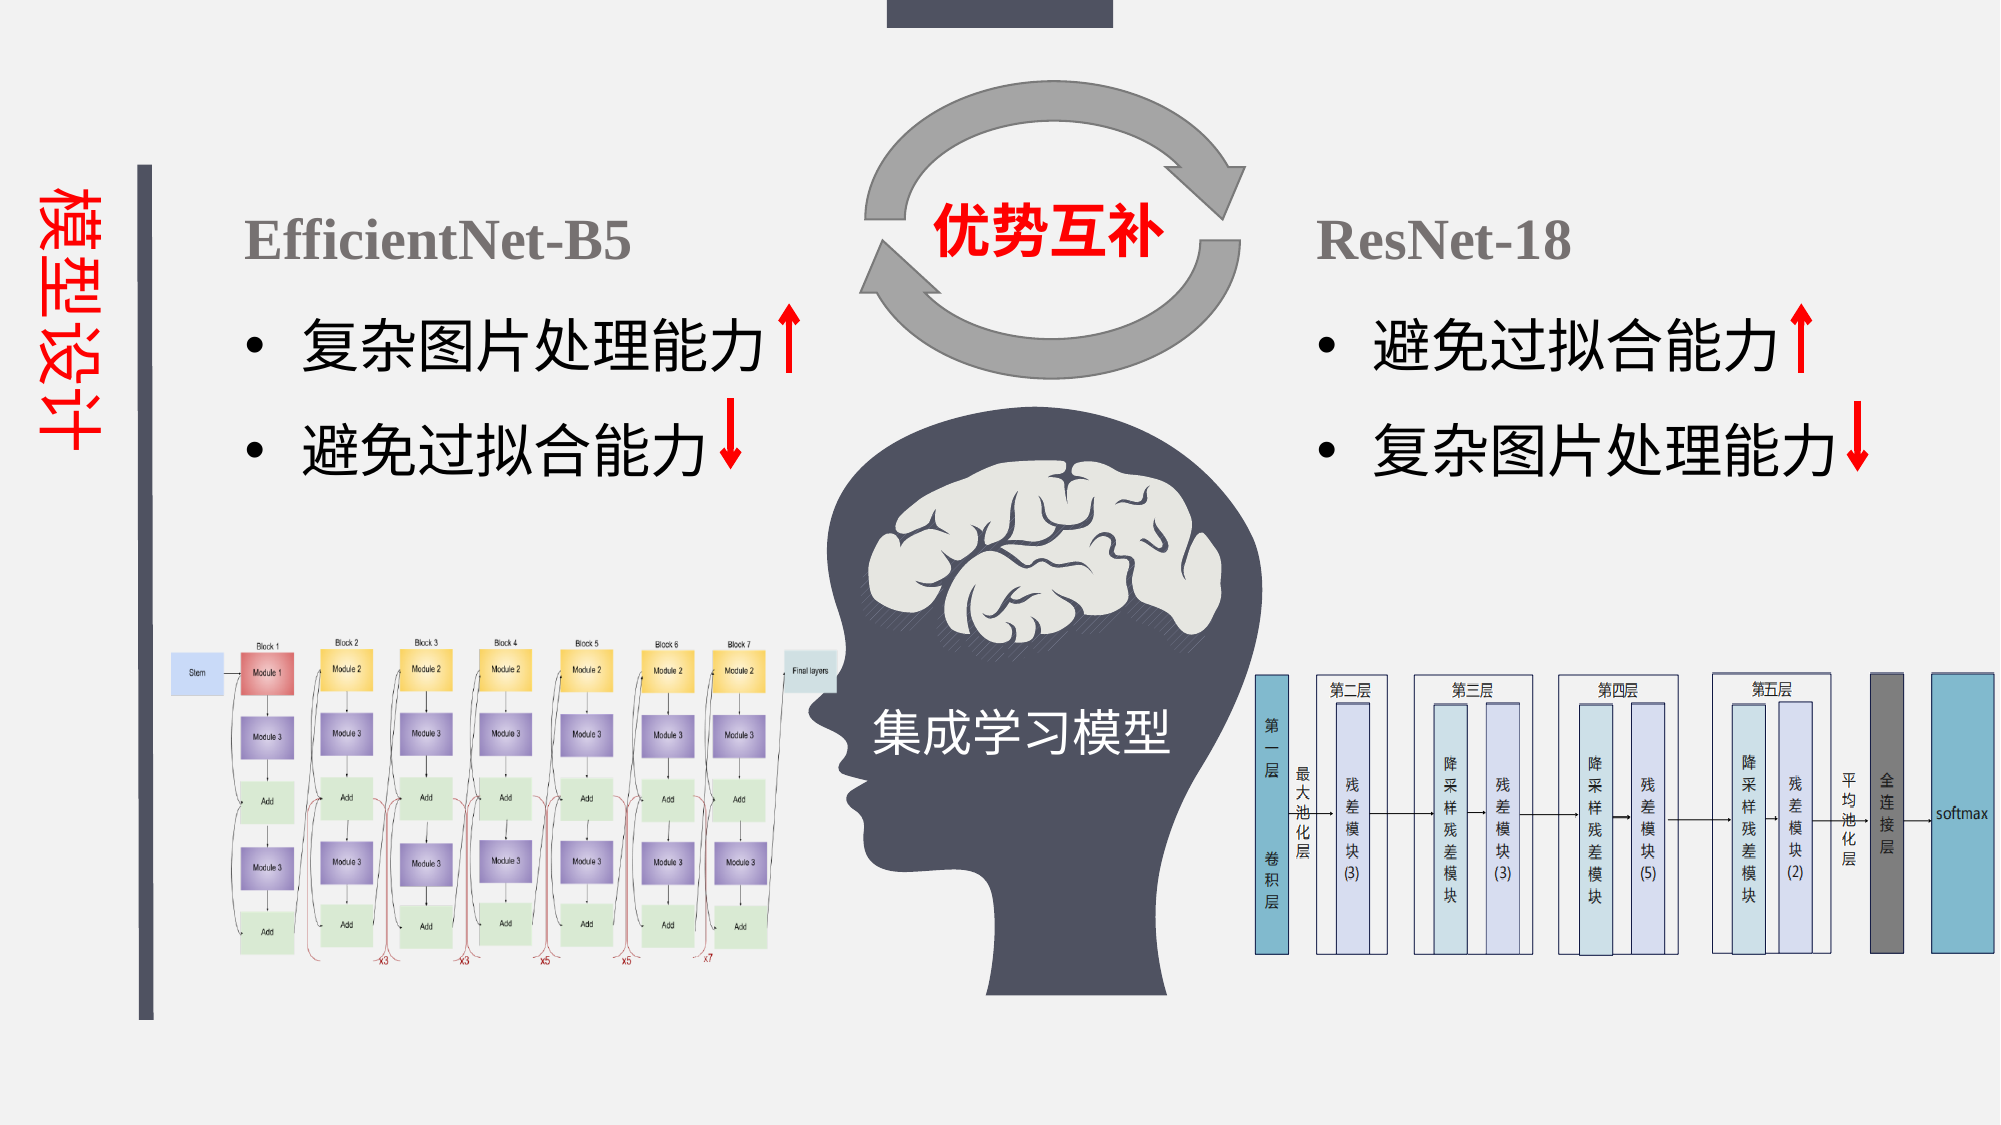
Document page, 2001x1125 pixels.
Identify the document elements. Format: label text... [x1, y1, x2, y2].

text_box 模型设计 [8, 171, 120, 803]
text_box EfficientNet-B5 [229, 159, 685, 264]
text_box [846, 750, 1212, 996]
text_box [870, 238, 1241, 380]
text_box [864, 80, 1247, 222]
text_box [229, 267, 897, 495]
picture [171, 618, 846, 972]
text_box [886, 0, 1114, 29]
text_box [826, 490, 1263, 731]
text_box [860, 460, 1222, 663]
text_box 优势互补 [918, 186, 1183, 272]
picture [1244, 643, 2000, 972]
text_box 集成学习模型 [846, 693, 1222, 750]
text_box [897, 406, 1191, 460]
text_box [1301, 267, 1969, 495]
text_box ResNet-18 [1301, 158, 1724, 263]
